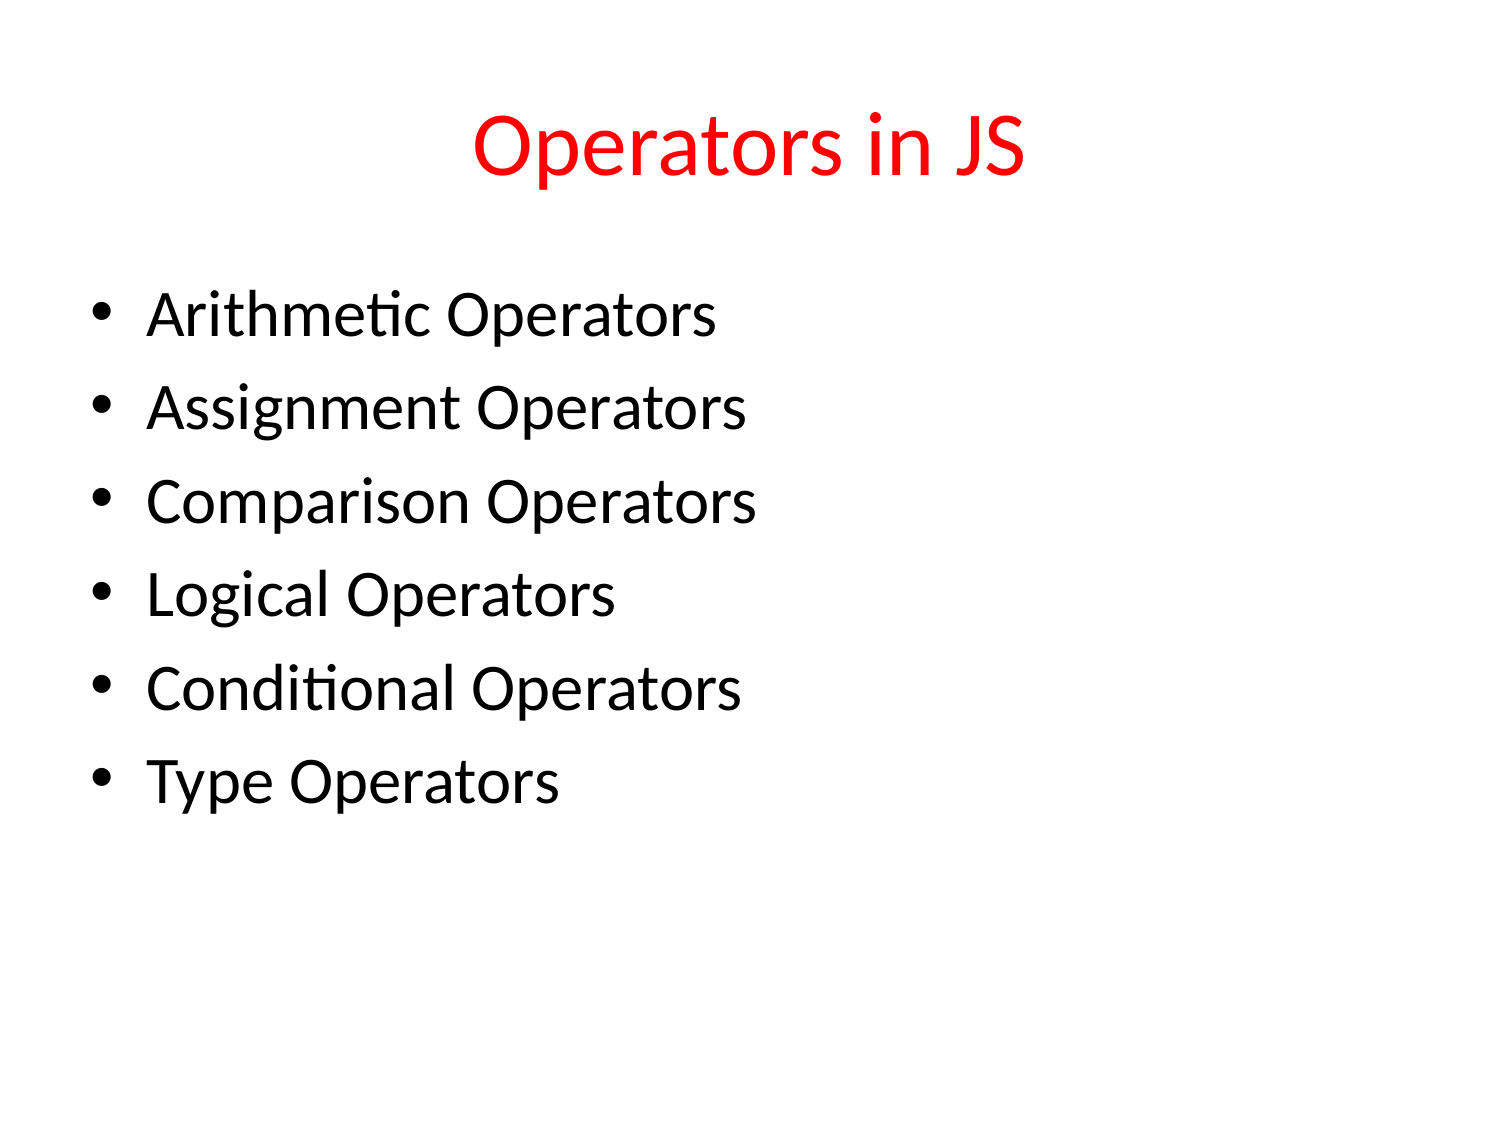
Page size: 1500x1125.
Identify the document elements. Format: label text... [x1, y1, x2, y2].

list Arithmetic Operators Assignment Operators Comparison Operators Logical Operators Conditional Operators Type Operators [75, 262, 1425, 1005]
title Operators in JS [75, 45, 1425, 233]
